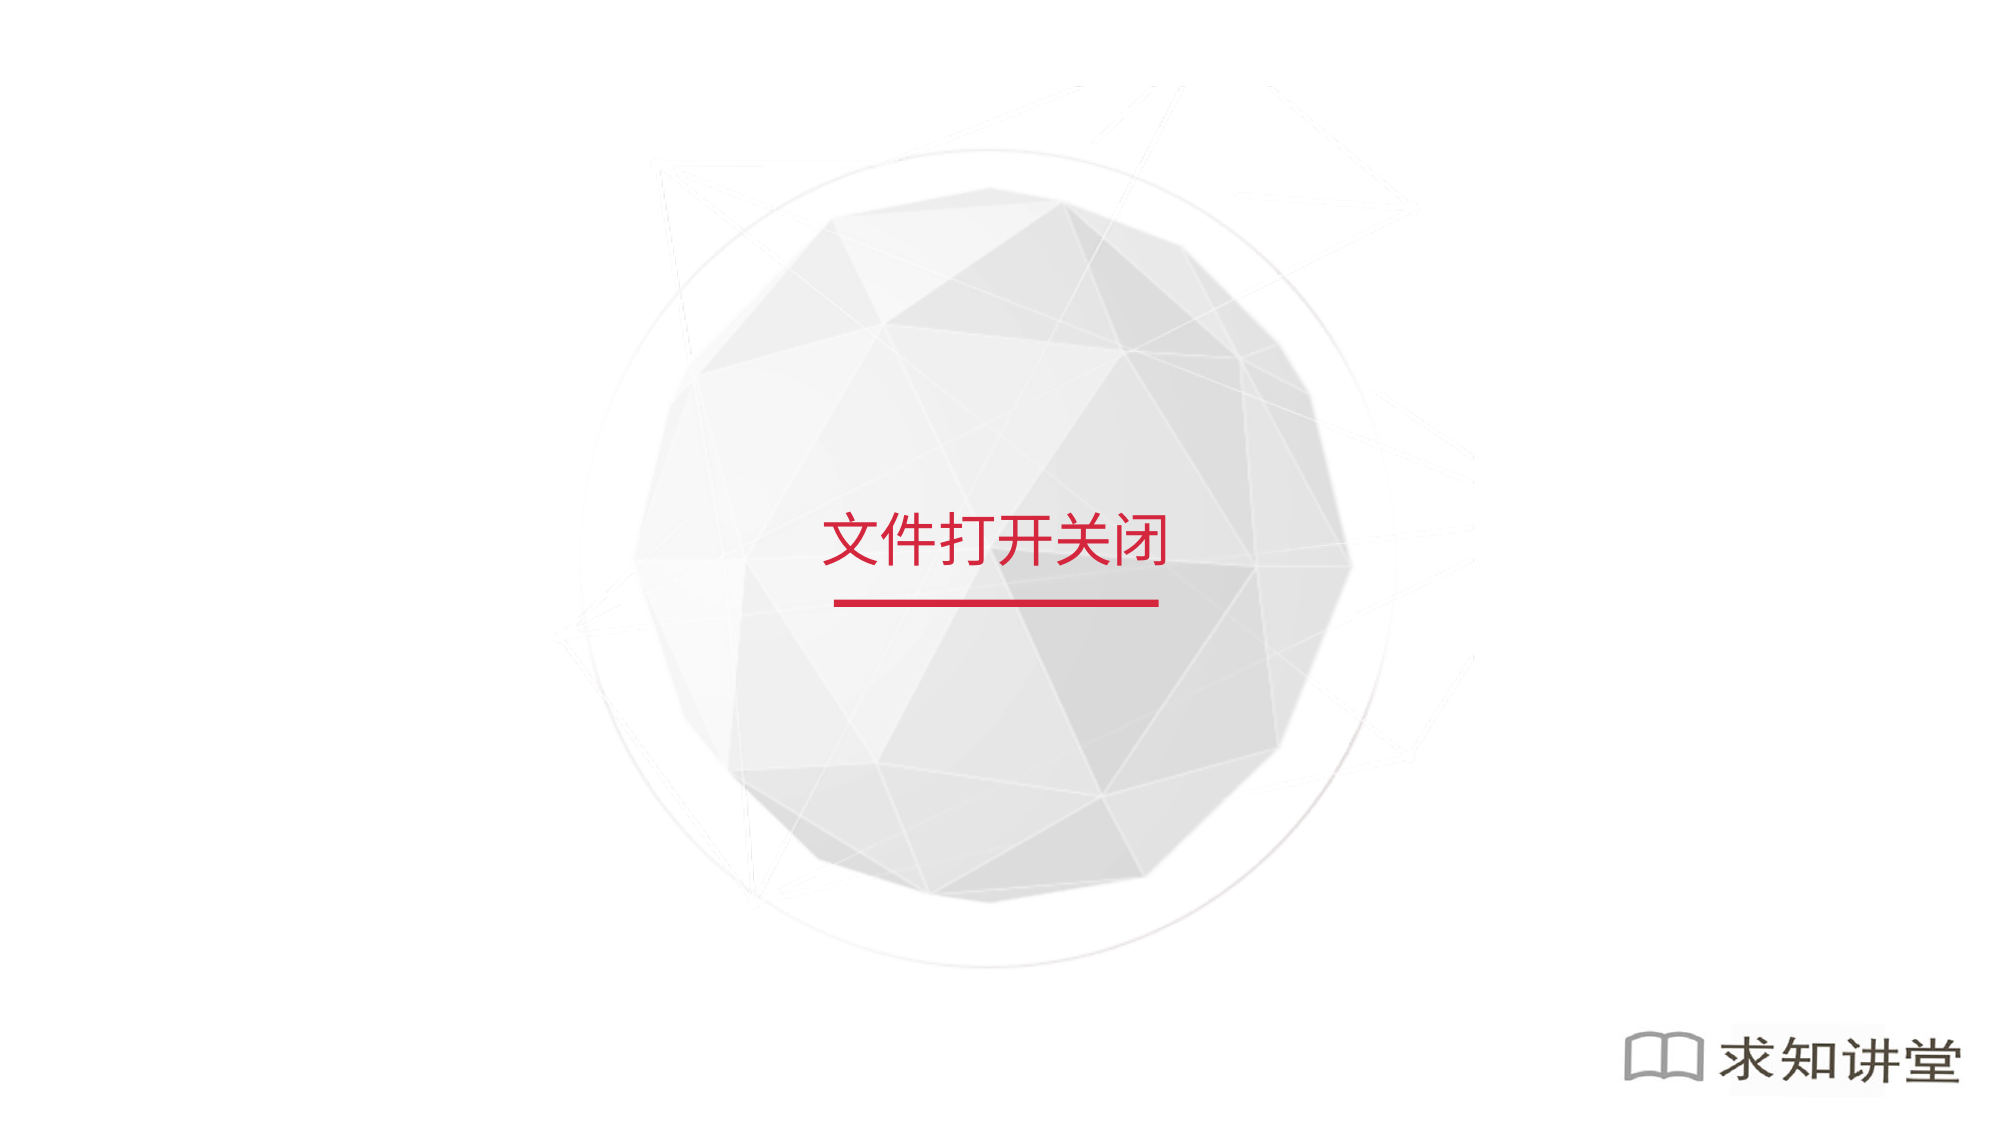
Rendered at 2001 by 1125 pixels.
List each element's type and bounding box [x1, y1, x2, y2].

text_box [804, 495, 1189, 608]
picture [0, 0, 2001, 1125]
